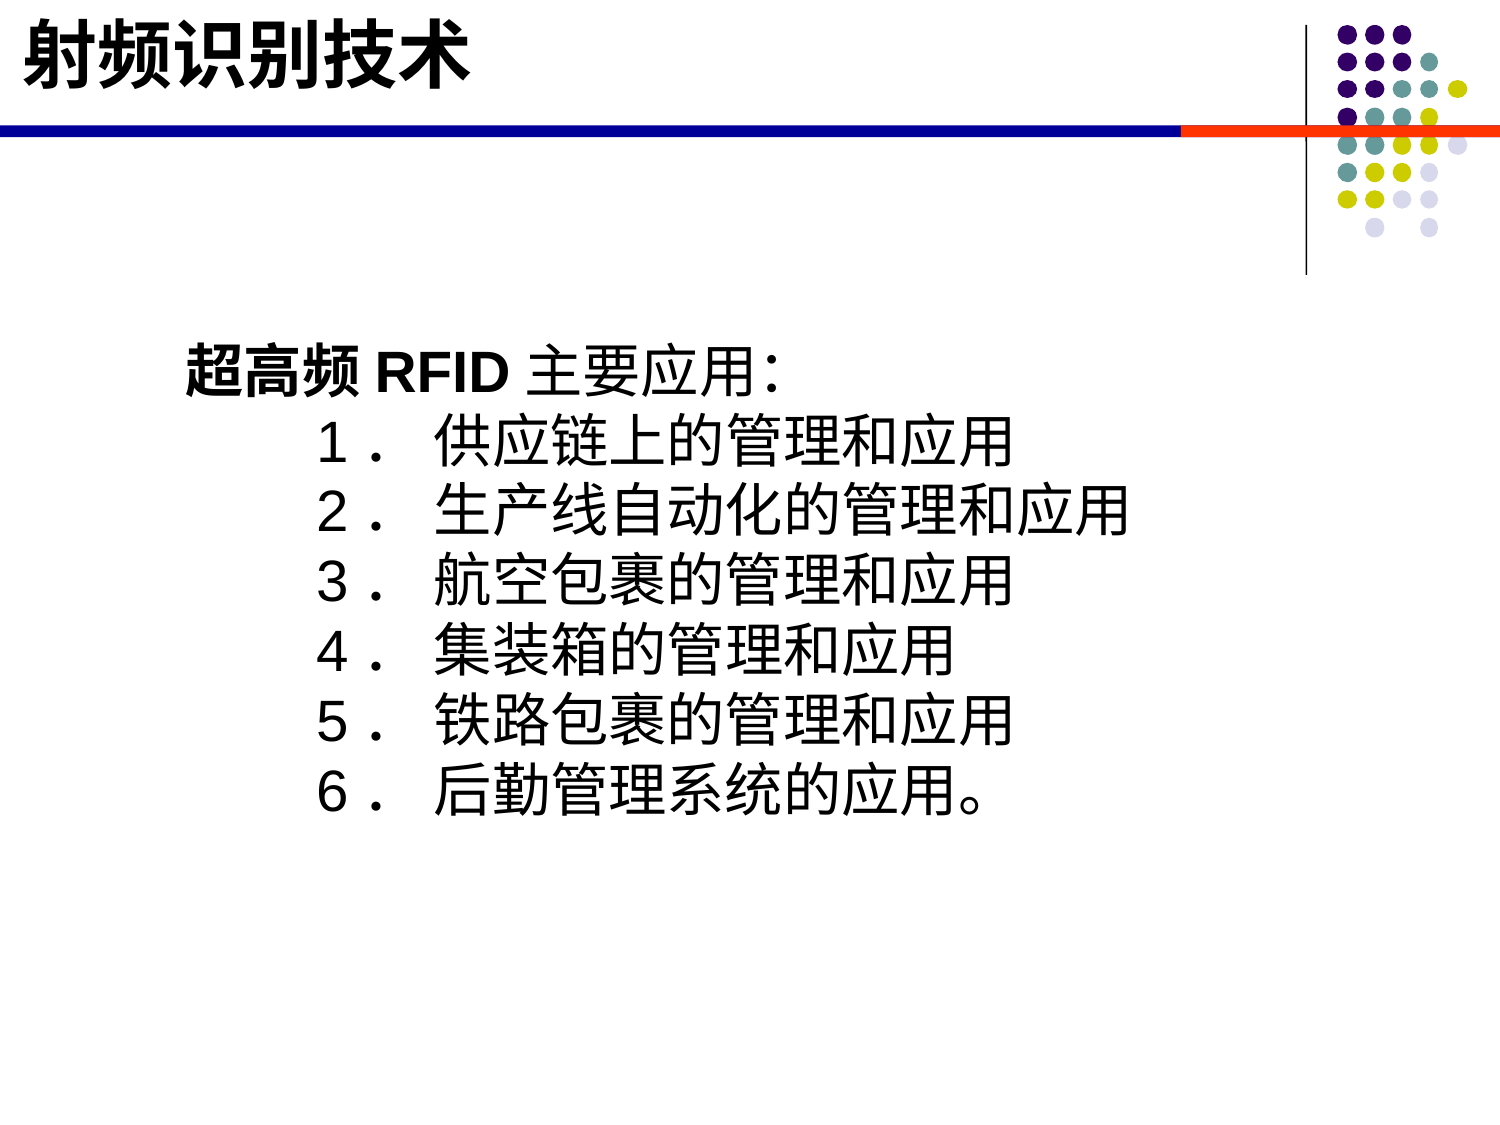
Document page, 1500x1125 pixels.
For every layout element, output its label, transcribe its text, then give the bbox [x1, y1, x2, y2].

text_box 射频识别技术 [0, 0, 1335, 105]
text_box 超高频RFID主要应用： 1． 供应链上的管理和应用 2． 生产线自动化的管理和应用 3． 航空包裹的管理和应用 4． 集装箱的管理和应用 5． 铁路包裹的管理和应用 6． 后勤管理系统的应用。 [171, 326, 1341, 831]
